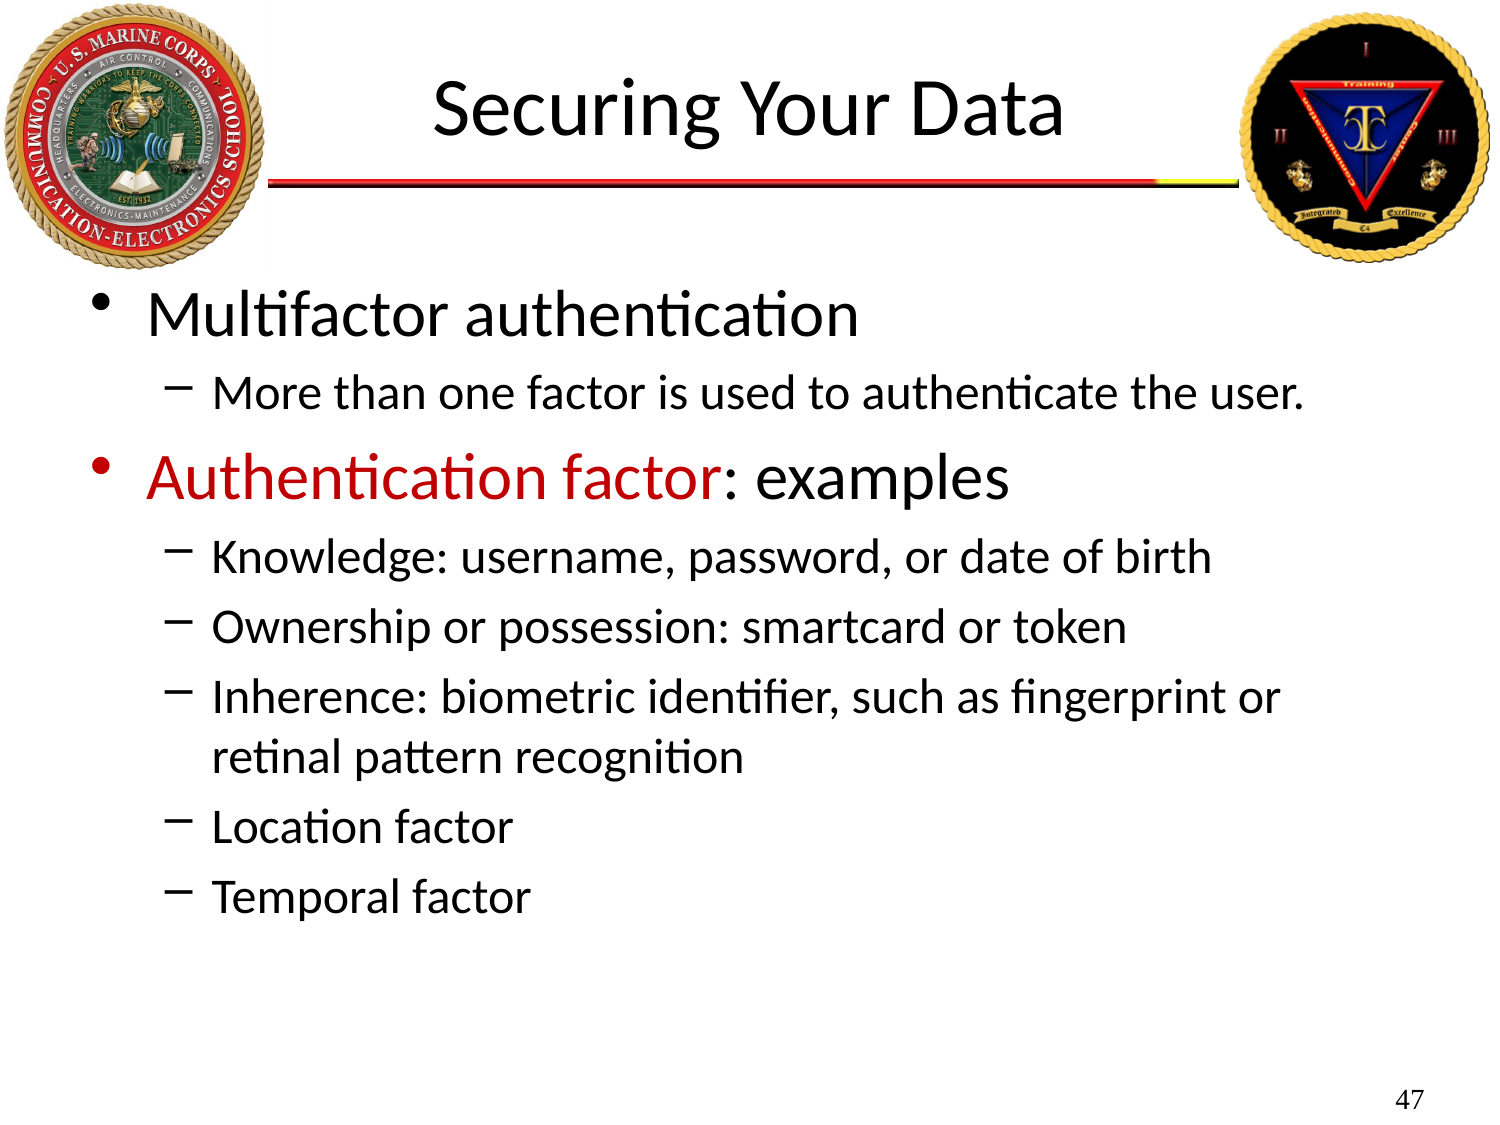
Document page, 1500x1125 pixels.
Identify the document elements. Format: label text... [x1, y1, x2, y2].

title Securing Your Data [75, 45, 1425, 233]
list Multifactor authentication More than one factor is used to authenticate the user. Authentication factor: examples Knowledge: username, password, or date of birth Ownership or possession: smartcard or token Inherence: biometric identifier, such as fingerprint or retinal pattern recognition Location factor Temporal factor [75, 262, 1425, 1005]
picture [1239, 12, 1490, 263]
picture [0, 0, 268, 274]
